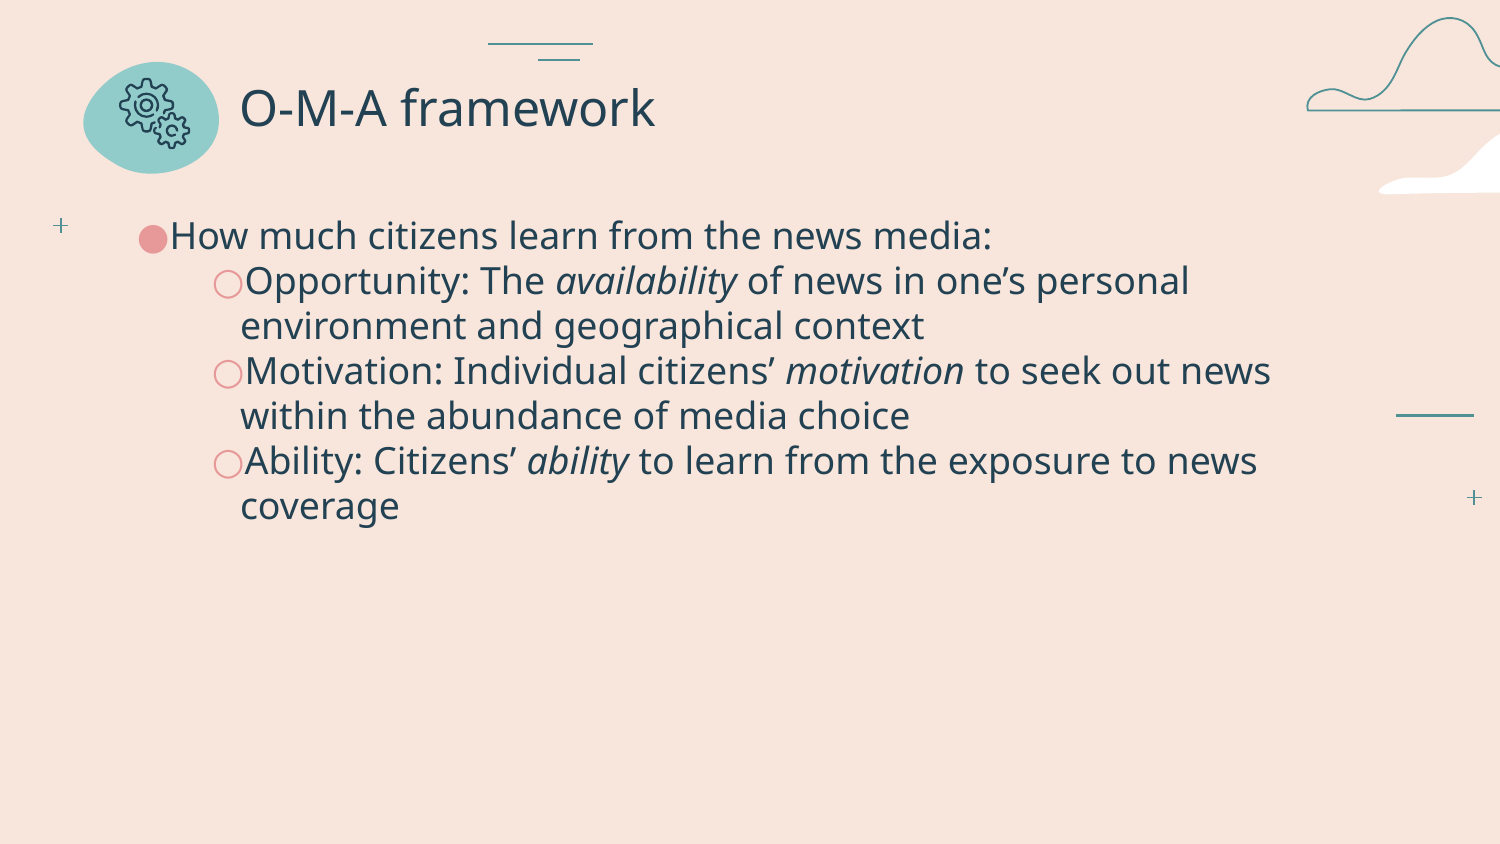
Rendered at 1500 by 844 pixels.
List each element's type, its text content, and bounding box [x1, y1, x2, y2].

title O-M-A framework [231, 72, 1458, 152]
list How much citizens learn from the news media: Opportunity: The availability of news in one’s personal environment and geographical context Motivation: Individual citizens’ motivation to seek out news within the abundance of media choice Ability: Citizens’ ability to learn from the exposure to news coverage [121, 197, 1333, 752]
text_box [82, 61, 227, 175]
